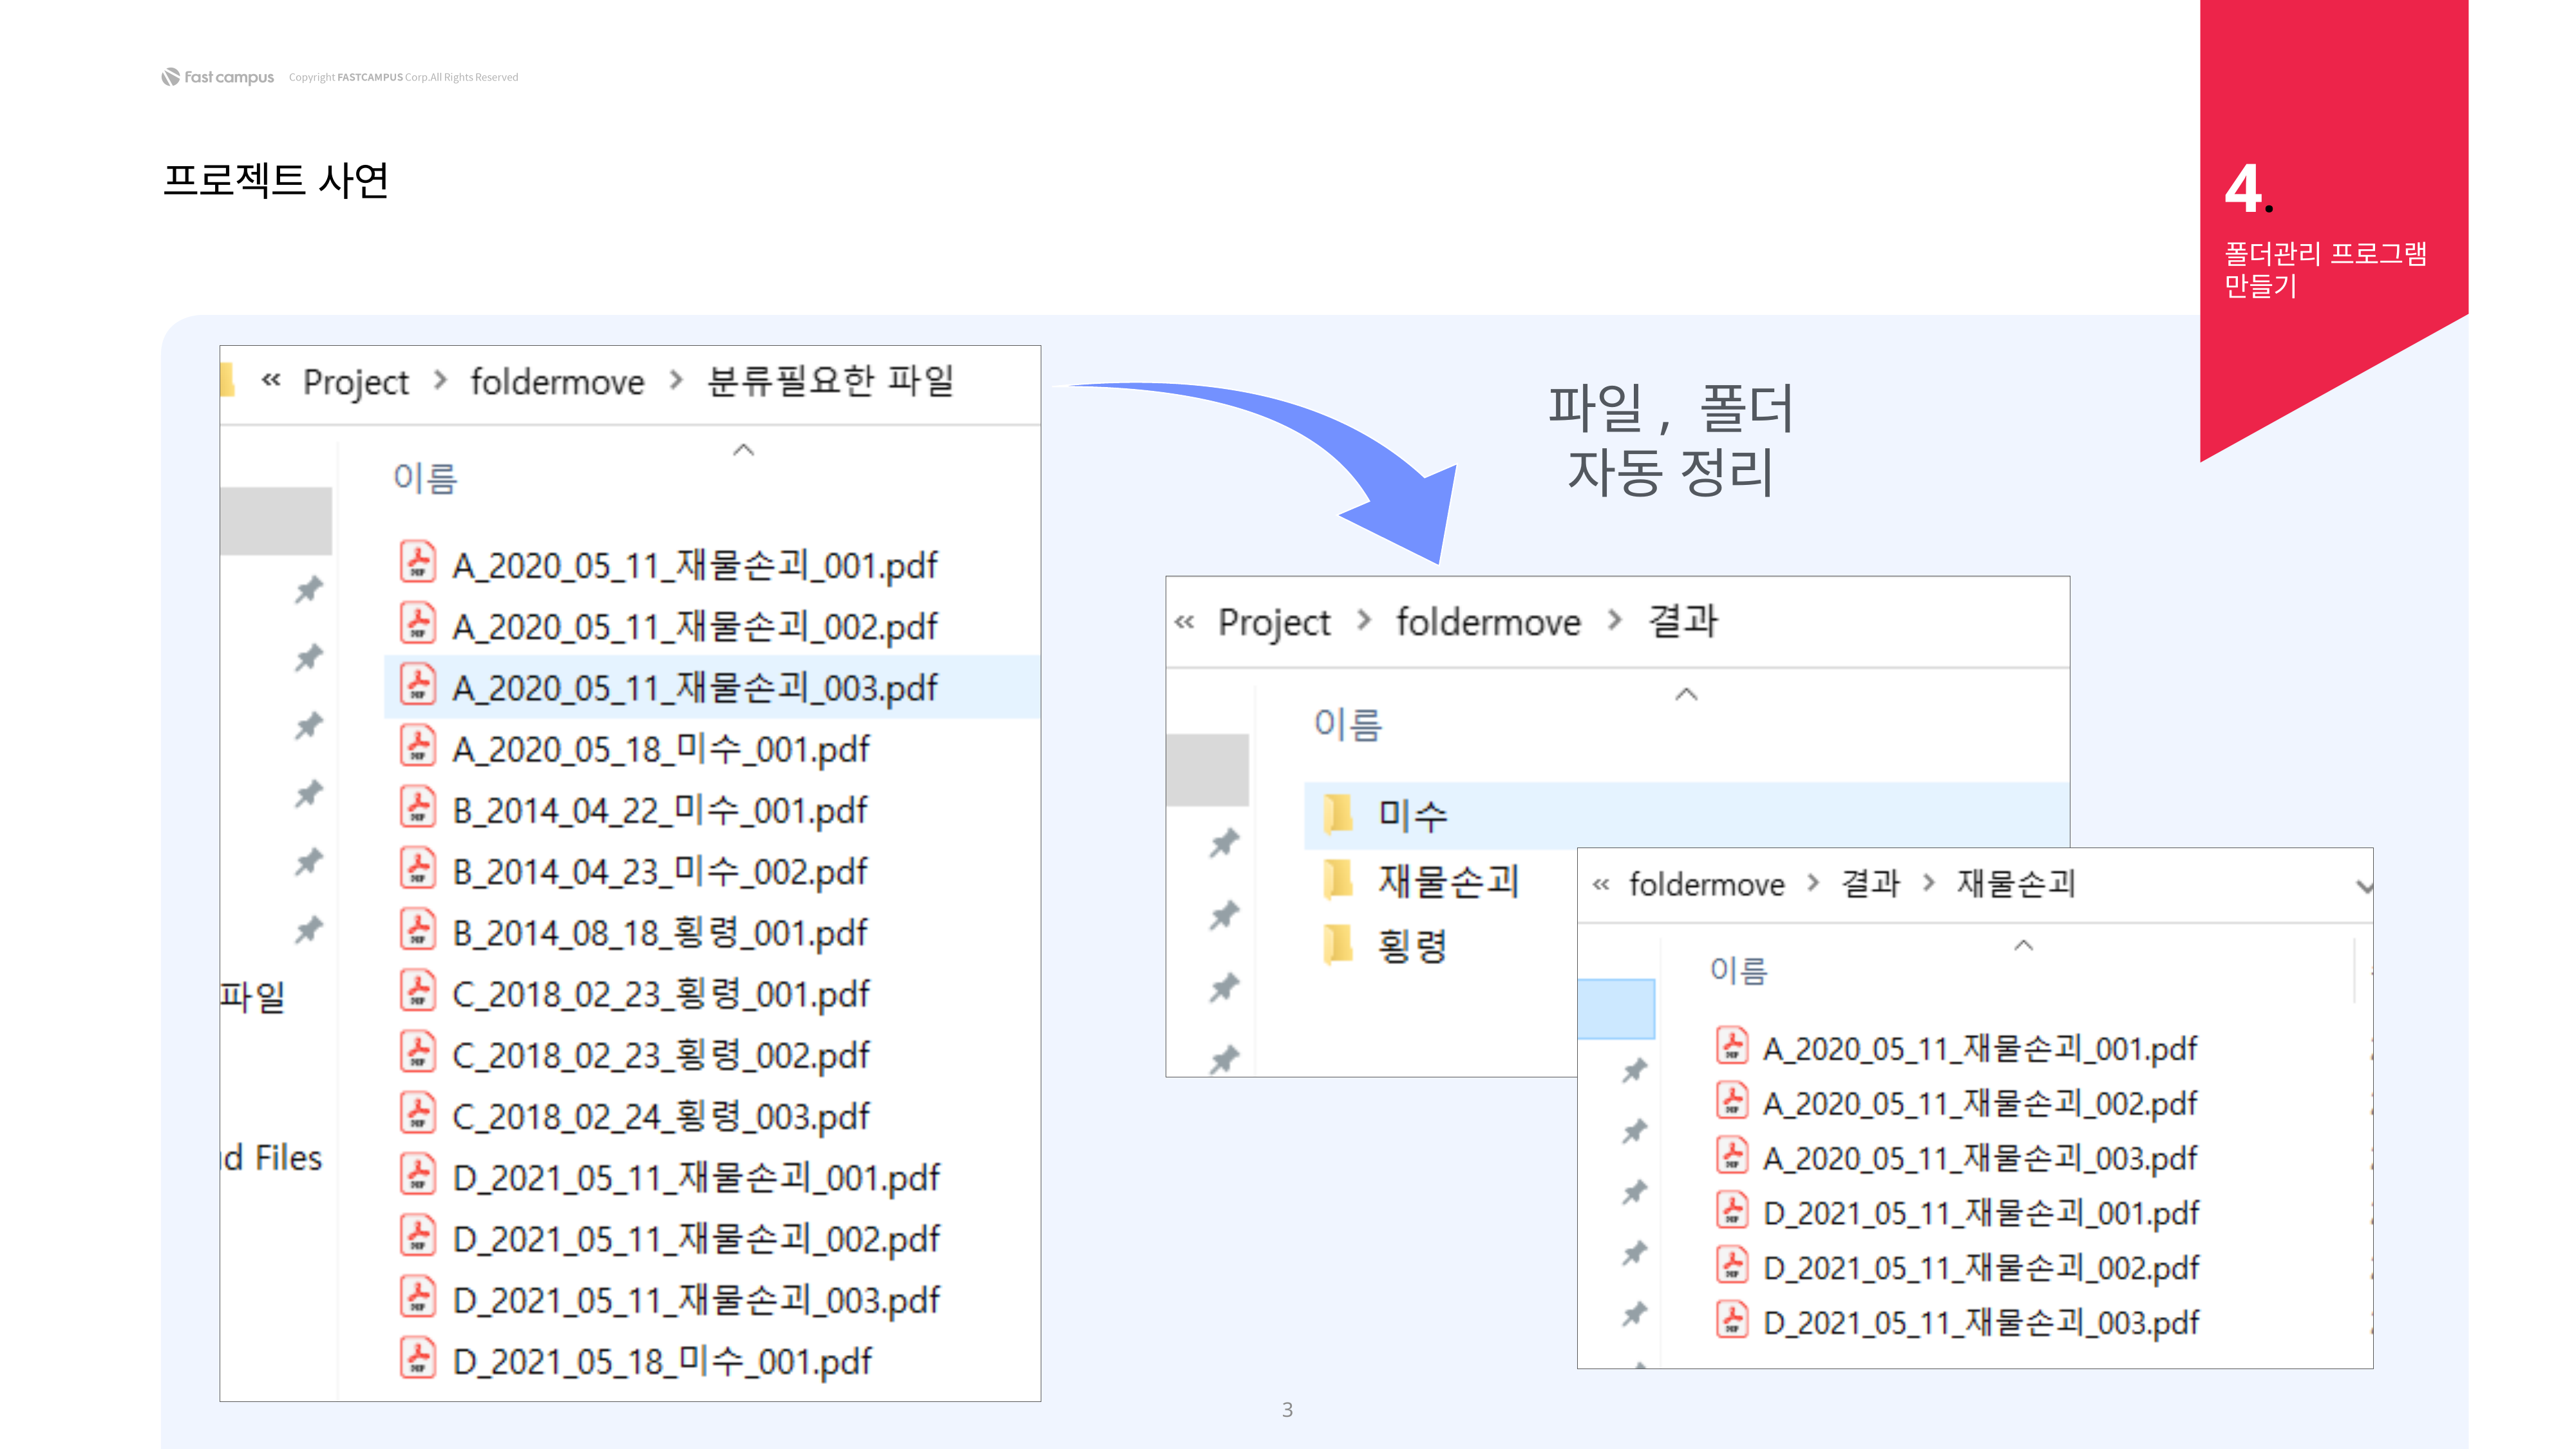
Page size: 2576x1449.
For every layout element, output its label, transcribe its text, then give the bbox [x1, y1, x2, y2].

text_box 4. [2200, 148, 2469, 232]
text_box 폴더관리 프로그램 만들기 [2200, 232, 2469, 308]
picture [0, 0, 2576, 1449]
text_box 프로젝트 사연 [160, 154, 631, 205]
text_box [1052, 381, 1459, 567]
text_box 파일, 폴더 자동 정리 [1484, 374, 1861, 506]
slide_number 3 [998, 1372, 1578, 1449]
